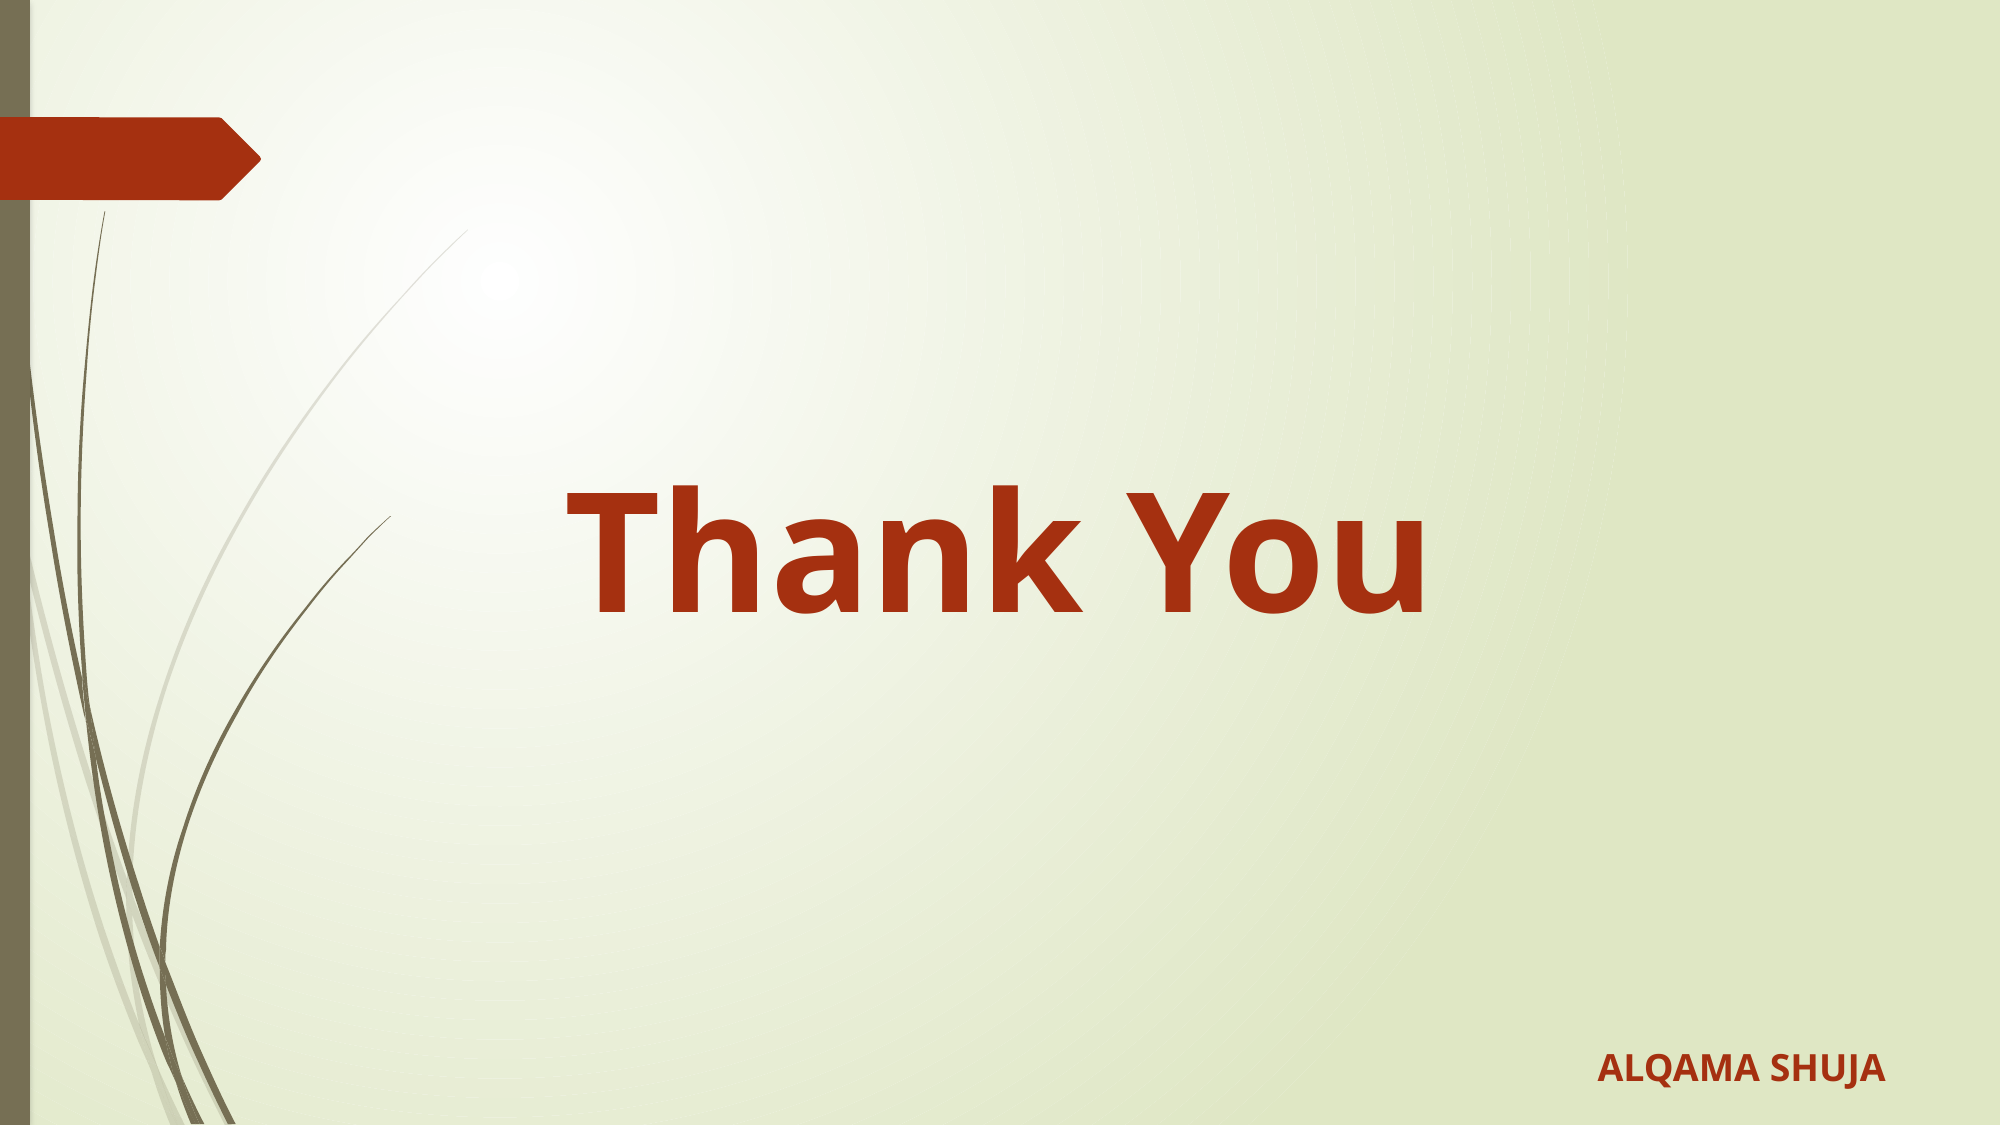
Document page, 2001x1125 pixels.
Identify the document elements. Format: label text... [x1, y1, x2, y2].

text_box ALQAMA SHUJA [1582, 1036, 1902, 1097]
list Thank You [190, 438, 1810, 687]
